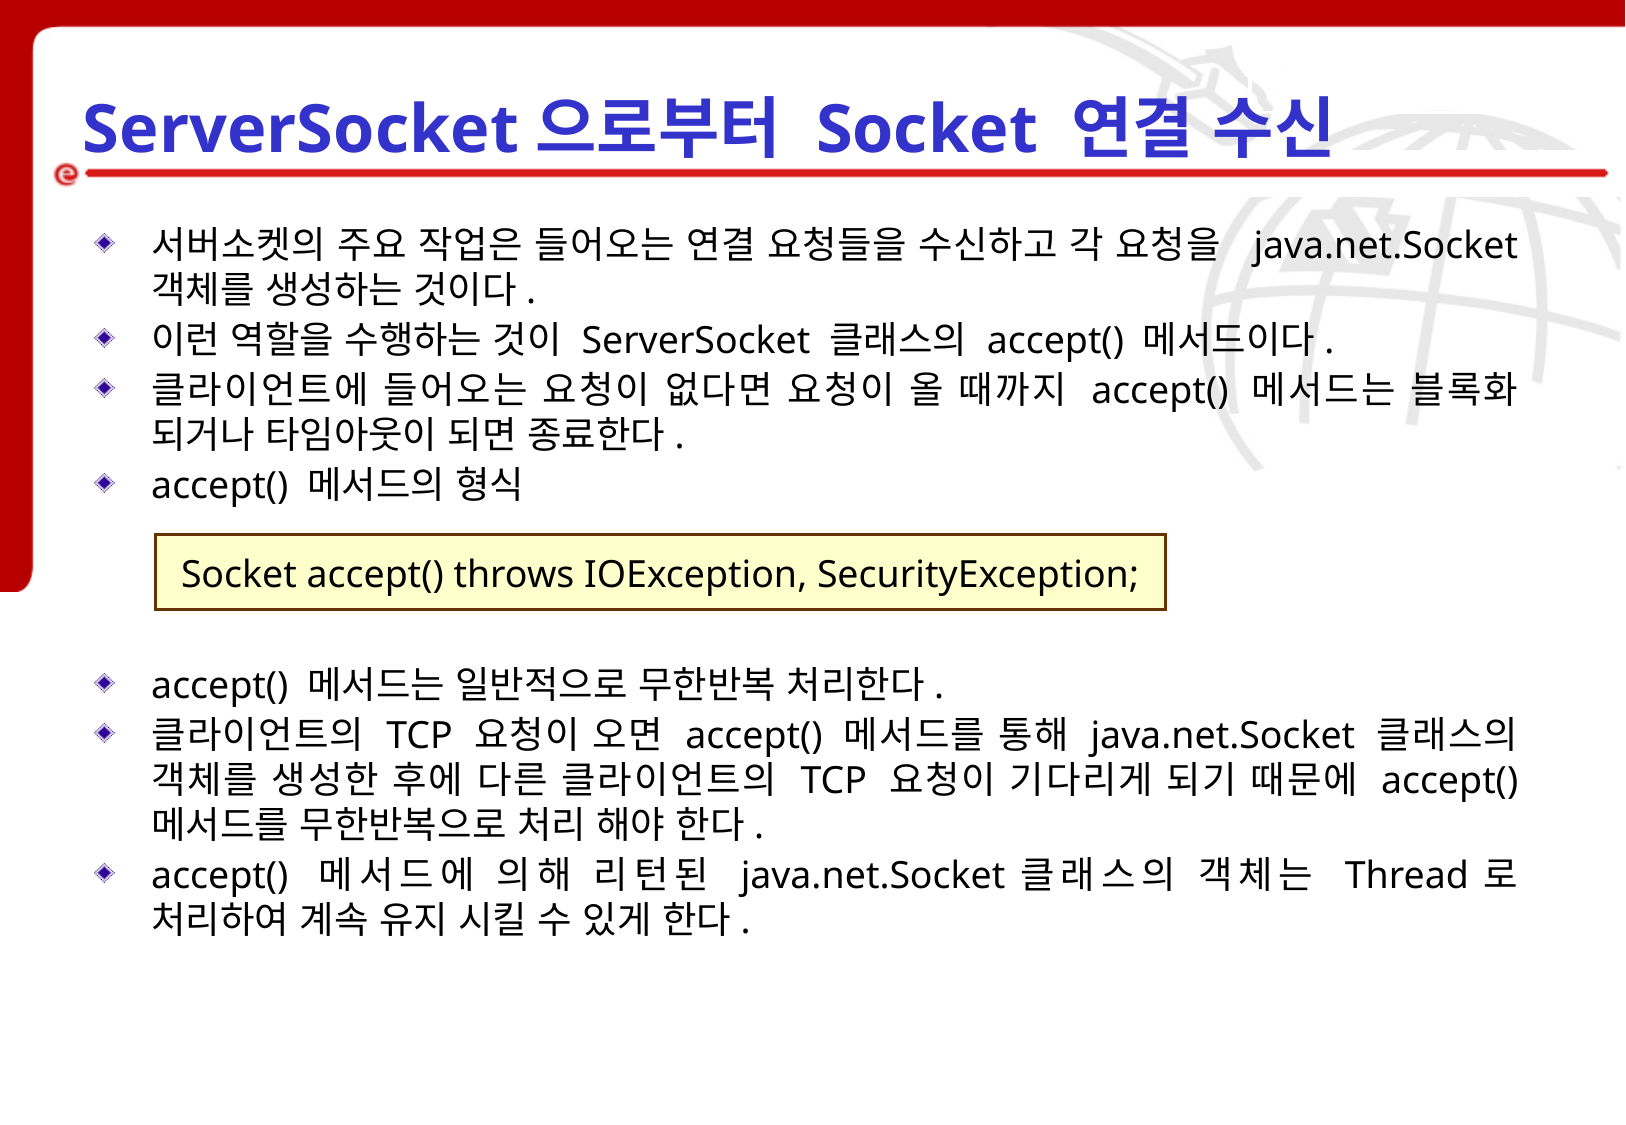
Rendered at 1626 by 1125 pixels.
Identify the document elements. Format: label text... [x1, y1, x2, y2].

picture [94, 723, 115, 743]
text_box ServerSocket으로부터 Socket 연결 수신 [68, 78, 1388, 147]
text_box 서버소켓의 주요 작업은 들어오는 연결 요청들을 수신하고 각 요청을 java.net.Socket 객체를 생성하는 것이다. 이런 역할을 수행하는 것이 ServerSocket 클래스의 accept() 메서드이다. 클라이언트에 들어오는 요청이 없다면 요청이 올 때까지 accept() 메서드는 블록화 되거나 타임아웃이 되면 종료한다. accept() 메서드의 형식 accept() 메서드는 일반적으로 무한반복 처리한다. 클라이언트의 TCP 요청이 오면 accept() 메서드를 통해 java.net.Socket 클래스의 객체를 생성한 후에 다른 클라이언트의 TCP 요청이 기다리게 되기 때문에 accept() 메서드를 무한반복으로 처리 해야 한다. accept() 메서드에 의해 리턴된 java.net.Socket클래스의 객체는 Thread로 처리하여 계속 유지 시킬 수 있게 한다. [80, 213, 1534, 976]
text_box Socket accept() throws IOException, SecurityException; [155, 534, 1166, 610]
picture [0, 0, 1625, 592]
picture [94, 673, 115, 693]
picture [94, 473, 115, 493]
picture [94, 863, 115, 883]
picture [94, 328, 115, 348]
picture [94, 233, 115, 253]
picture [94, 378, 115, 398]
